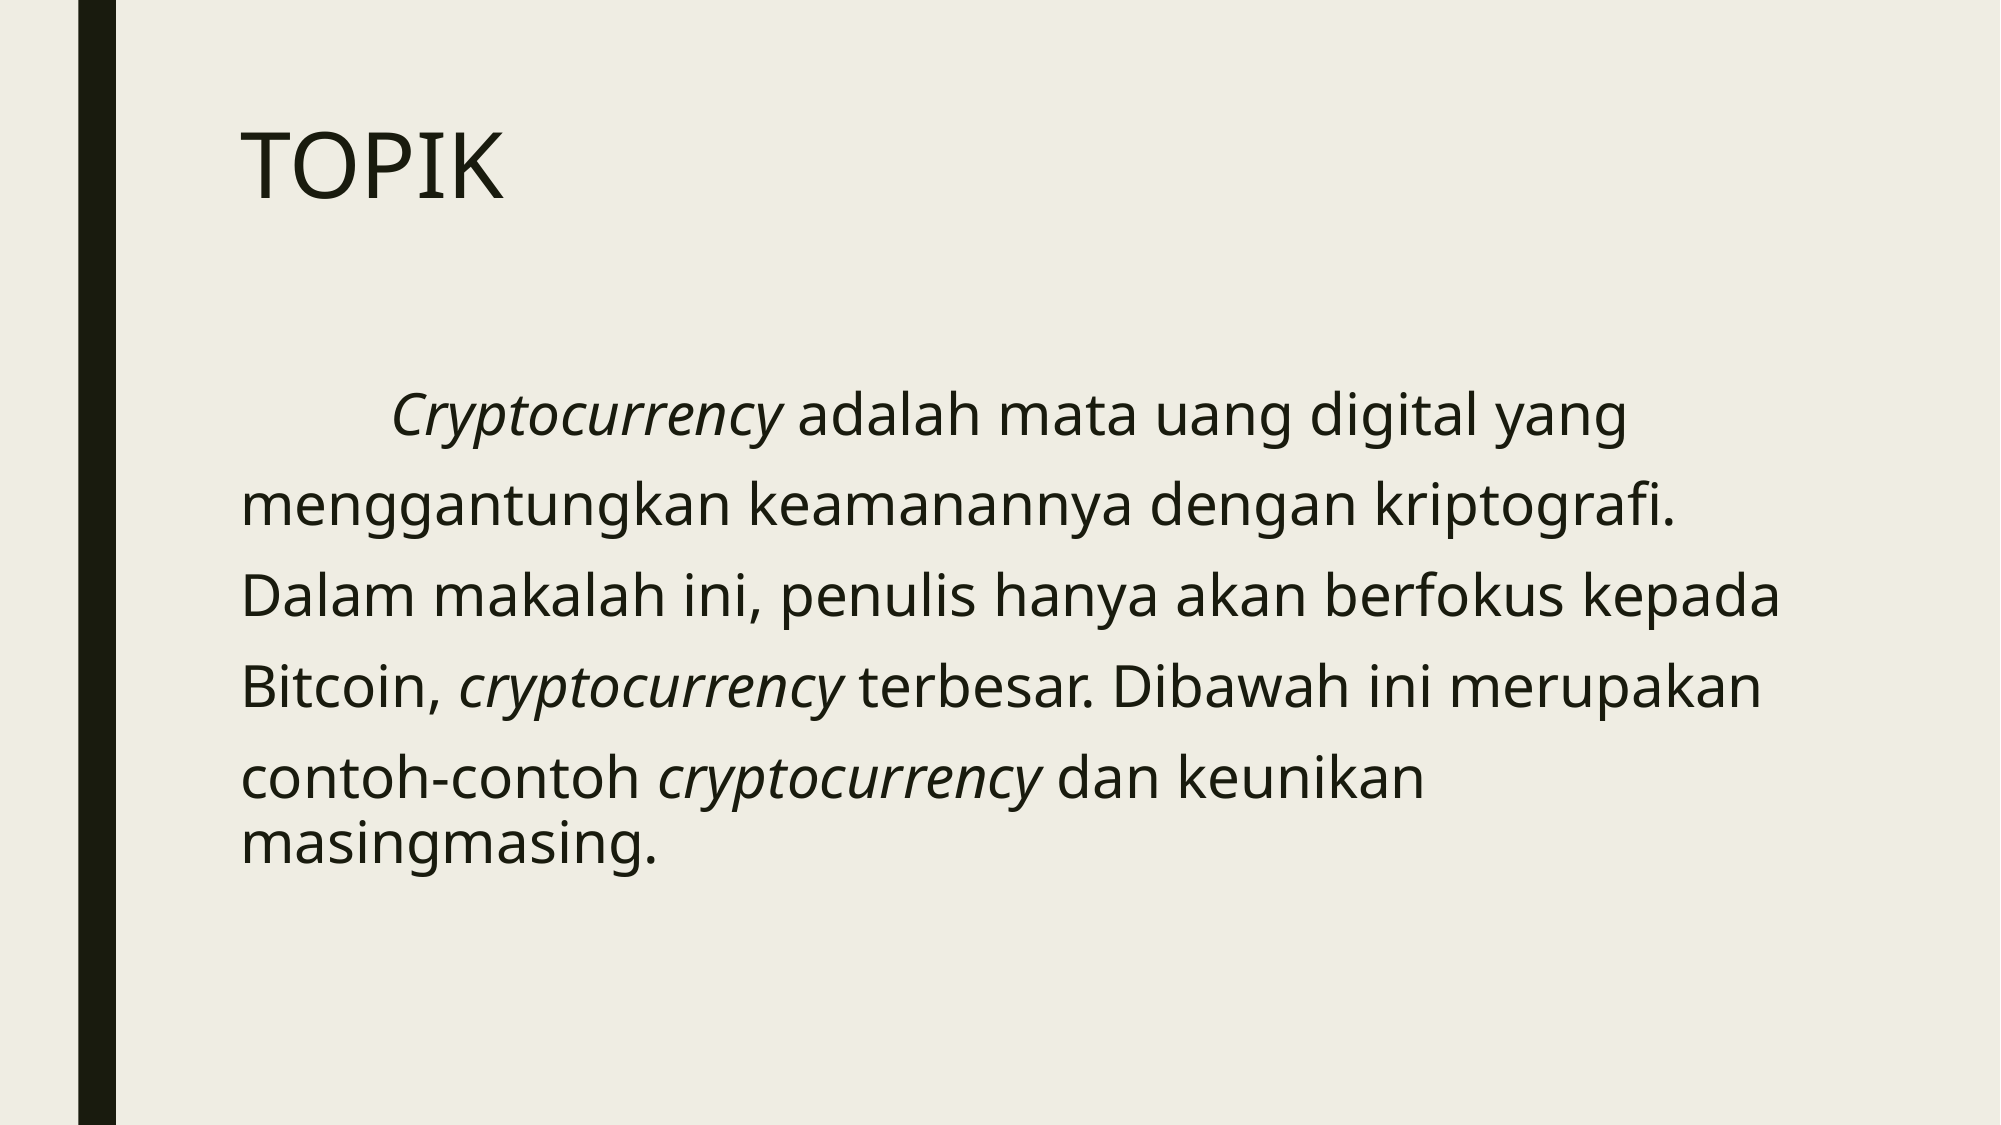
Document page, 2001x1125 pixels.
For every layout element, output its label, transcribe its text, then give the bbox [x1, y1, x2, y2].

list Cryptocurrency adalah mata uang digital yang menggantungkan keamanannya dengan kriptografi. Dalam makalah ini, penulis hanya akan berfokus kepada Bitcoin, cryptocurrency terbesar. Dibawah ini merupakan contoh-contoh cryptocurrency dan keunikan masingmasing. [225, 375, 1800, 963]
title TOPIK [225, 112, 1800, 357]
